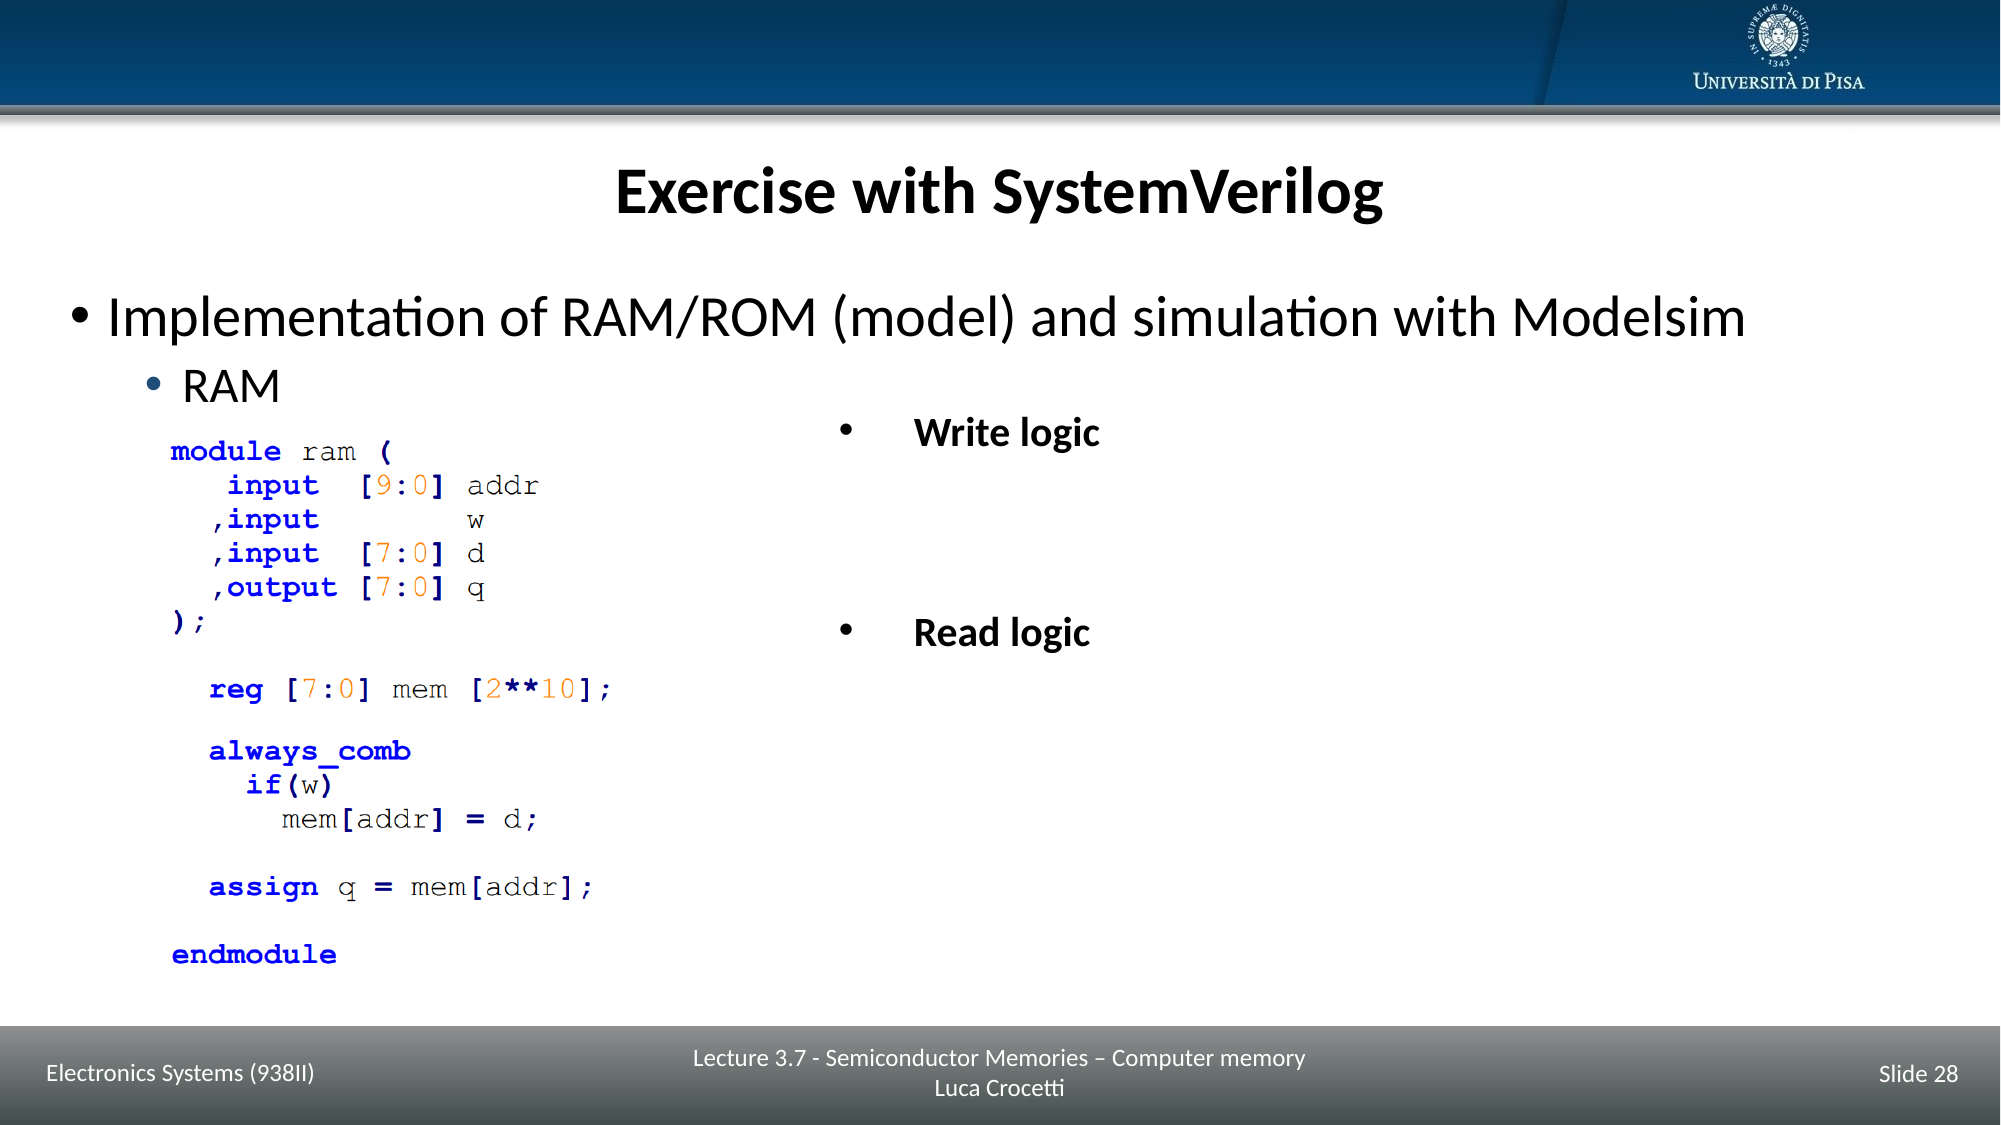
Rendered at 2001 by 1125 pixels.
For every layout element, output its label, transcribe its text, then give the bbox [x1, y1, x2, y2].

text_box Write logic Read logic [824, 397, 1981, 662]
list Implementation of RAM/ROM (model) and simulation with Modelsim RAM [55, 278, 1945, 993]
picture [0, 0, 2001, 1125]
title Exercise with SystemVerilog [55, 138, 1945, 244]
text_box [161, 432, 611, 975]
